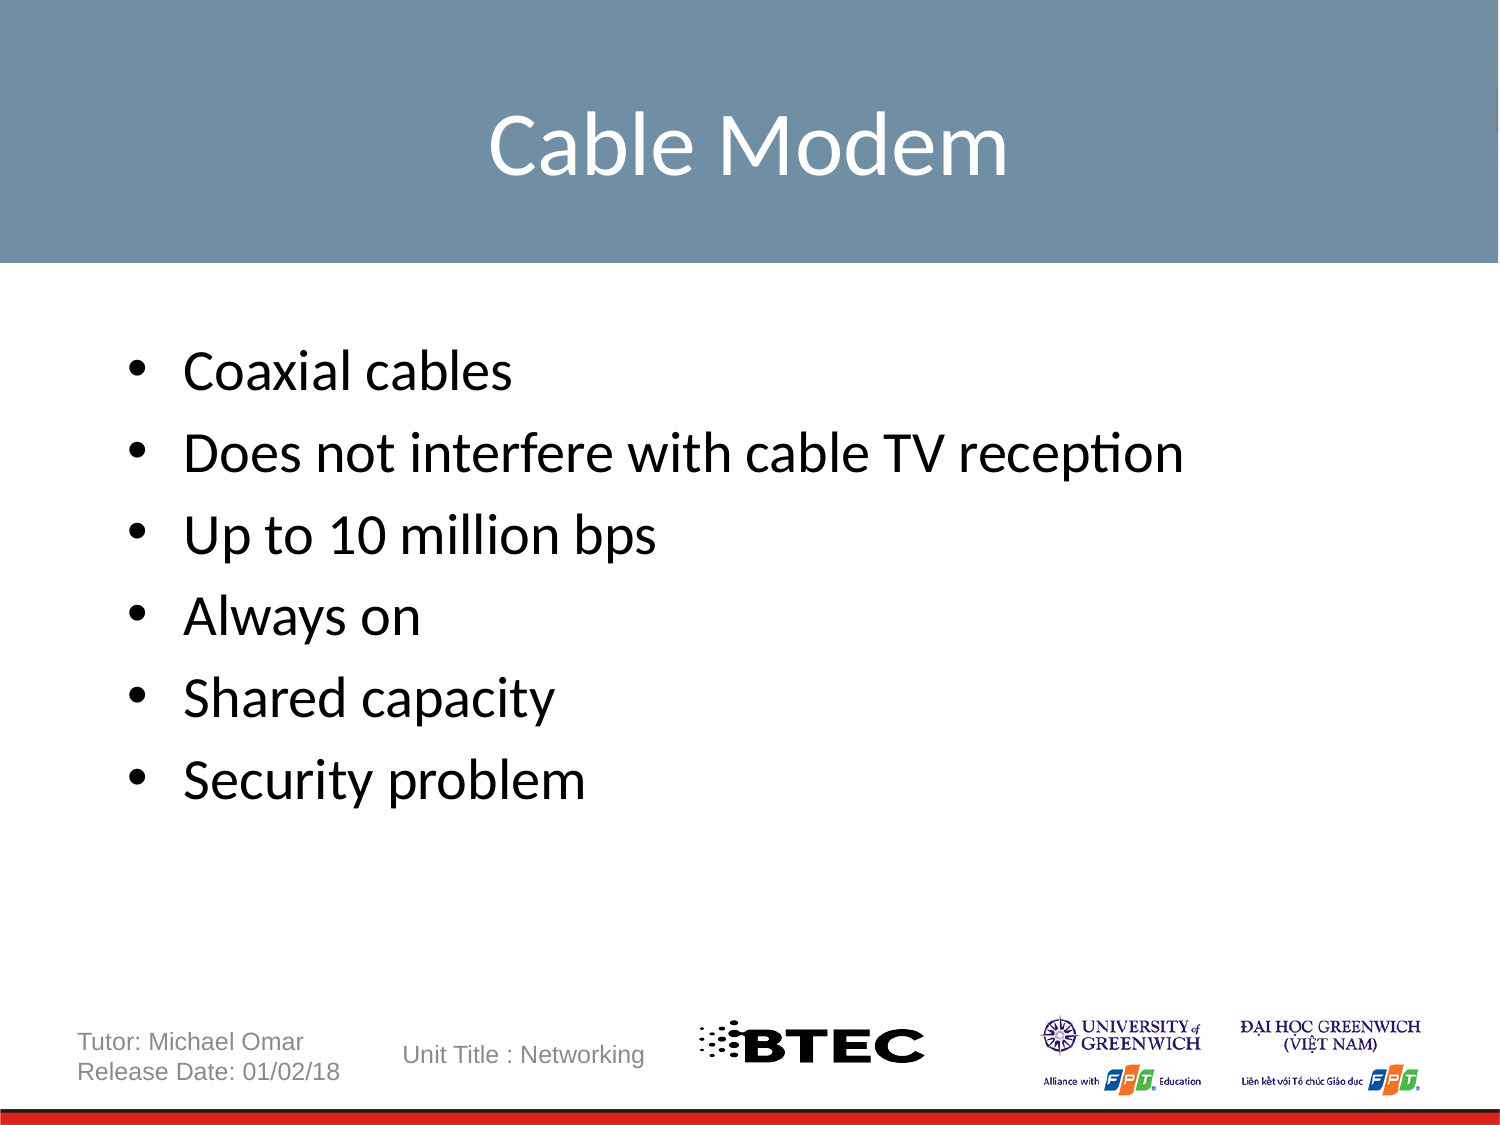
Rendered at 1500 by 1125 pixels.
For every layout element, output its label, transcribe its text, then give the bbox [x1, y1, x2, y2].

list Coaxial cables Does not interfere with cable TV reception Up to 10 million bps Always on Shared capacity Security problem [112, 324, 1388, 950]
picture [0, 1109, 1500, 1125]
picture [1037, 1012, 1425, 1102]
picture [0, 0, 1499, 263]
picture [699, 1020, 925, 1063]
